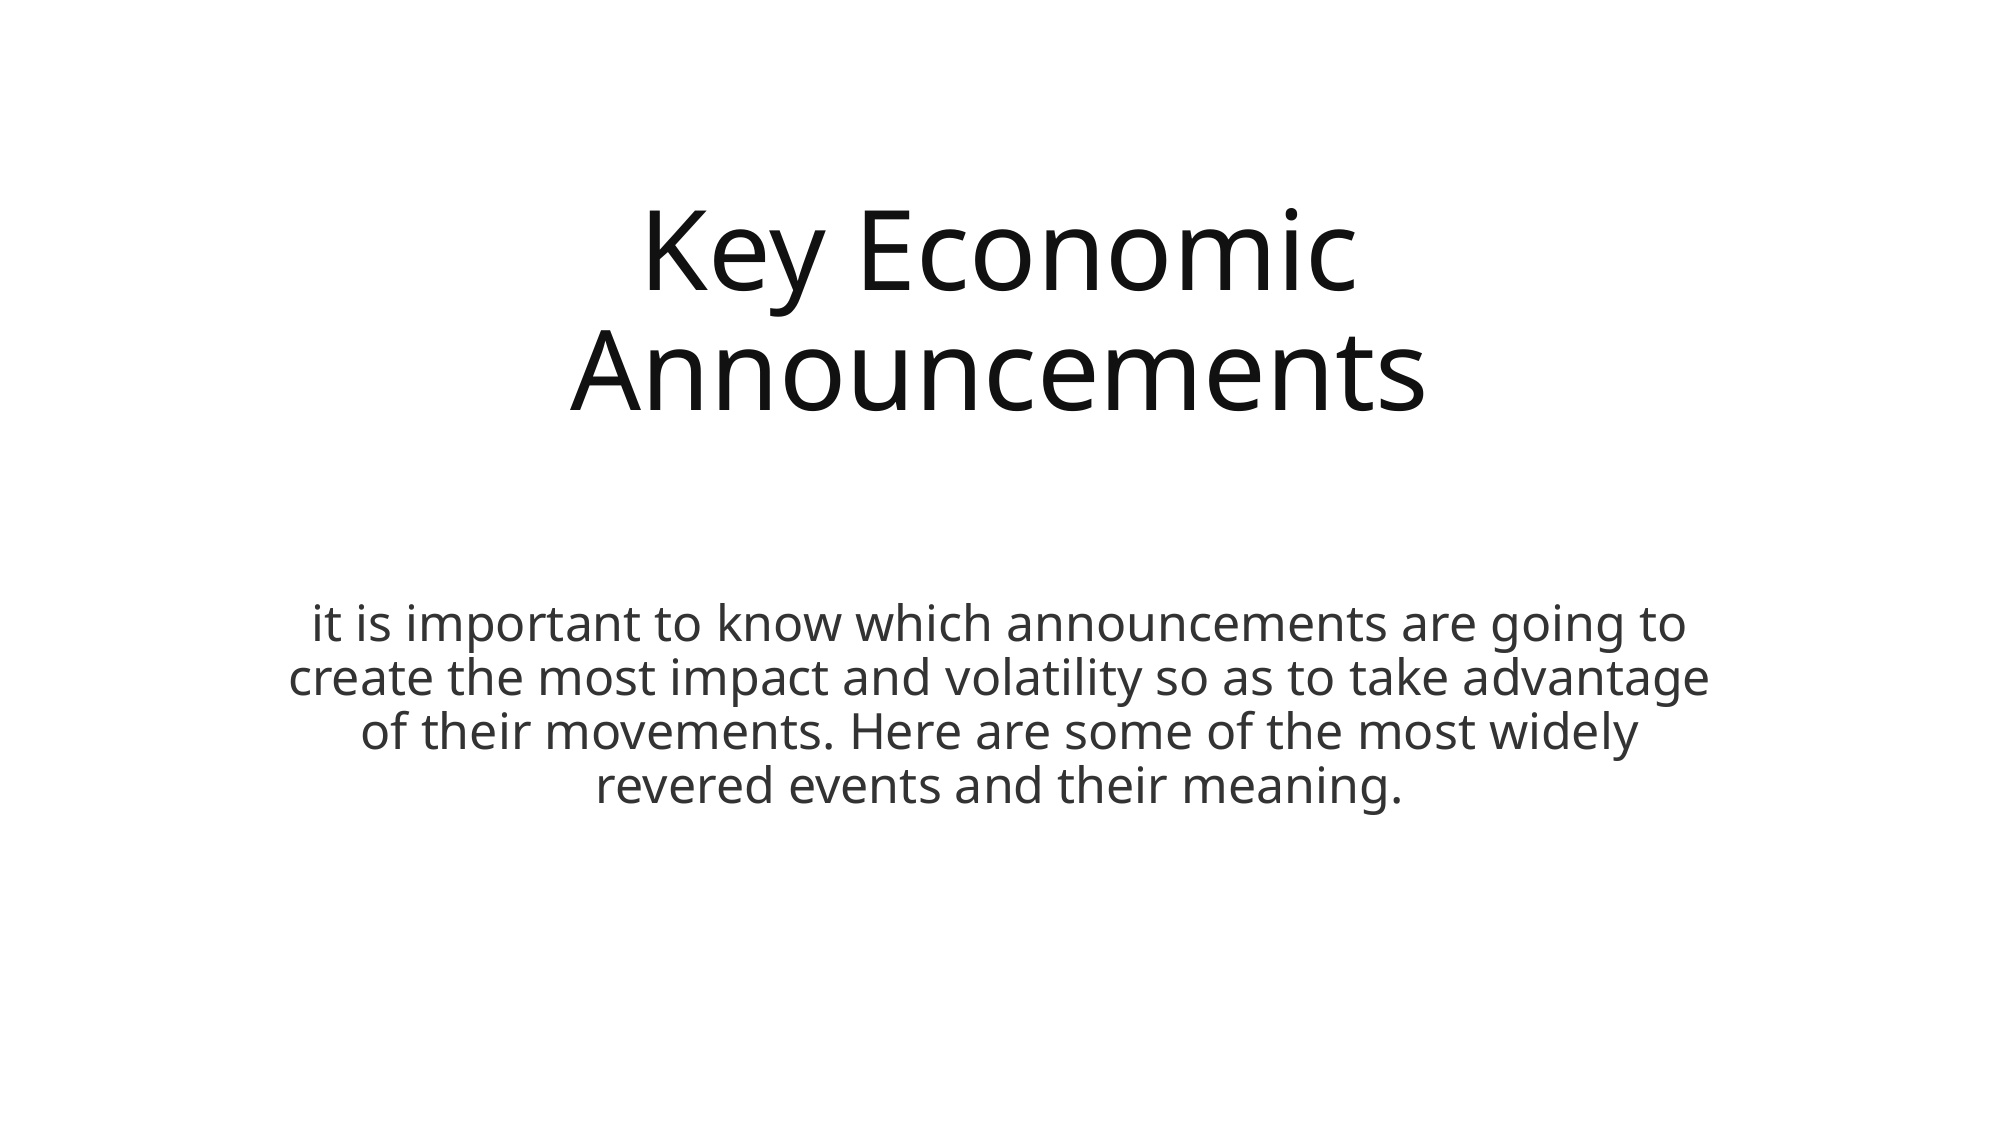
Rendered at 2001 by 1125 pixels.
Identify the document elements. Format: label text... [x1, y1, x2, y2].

title Key Economic Announcements [249, 184, 1750, 576]
subtitle it is important to know which announcements are going to create the most impact and volatility so as to take advantage of their movements. Here are some of the most widely revered events and their meaning. [249, 590, 1750, 863]
